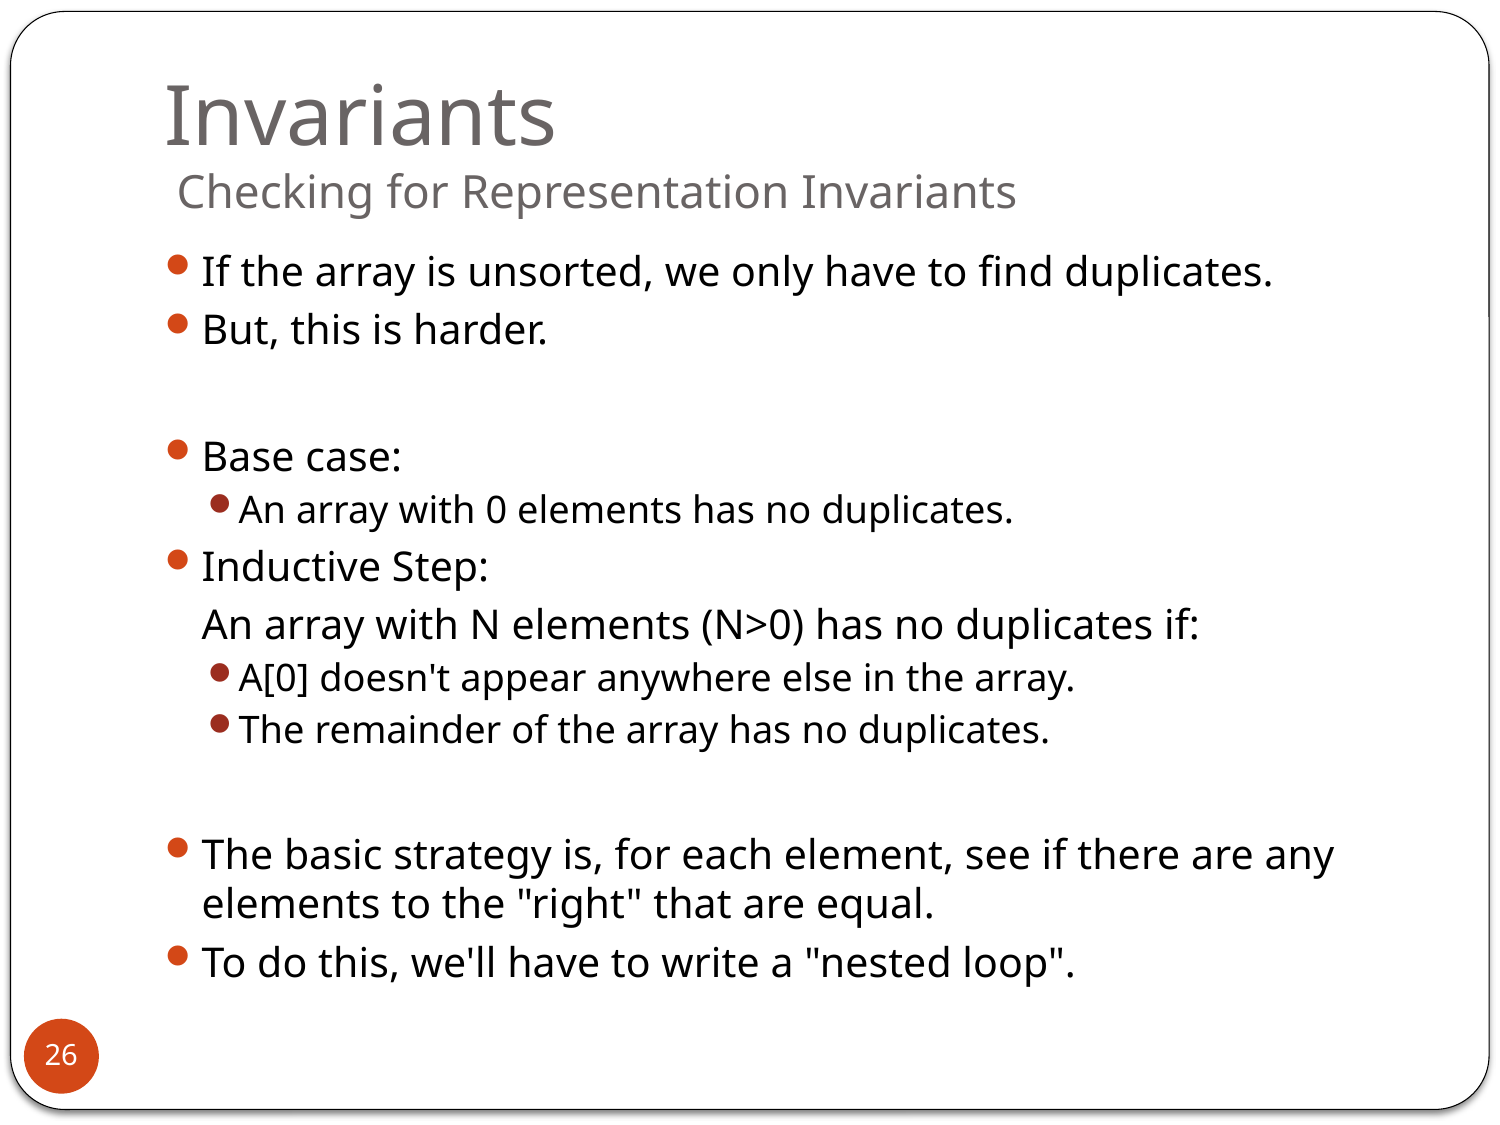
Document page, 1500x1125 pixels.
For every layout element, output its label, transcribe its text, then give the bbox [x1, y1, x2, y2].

slide_number 26 [23, 1018, 99, 1094]
list If the array is unsorted, we only have to find duplicates. But, this is harder. Base case: An array with 0 elements has no duplicates. Inductive Step: An array with N elements (N>0) has no duplicates if: A[0] doesn't appear anywhere else in the array. The remainder of the array has no duplicates. The basic strategy is, for each element, see if there are any elements to the "right" that are equal. To do this, we'll have to write a "nested loop". [150, 237, 1425, 1000]
title Invariants Checking for Representation Invariants [150, 45, 1425, 233]
